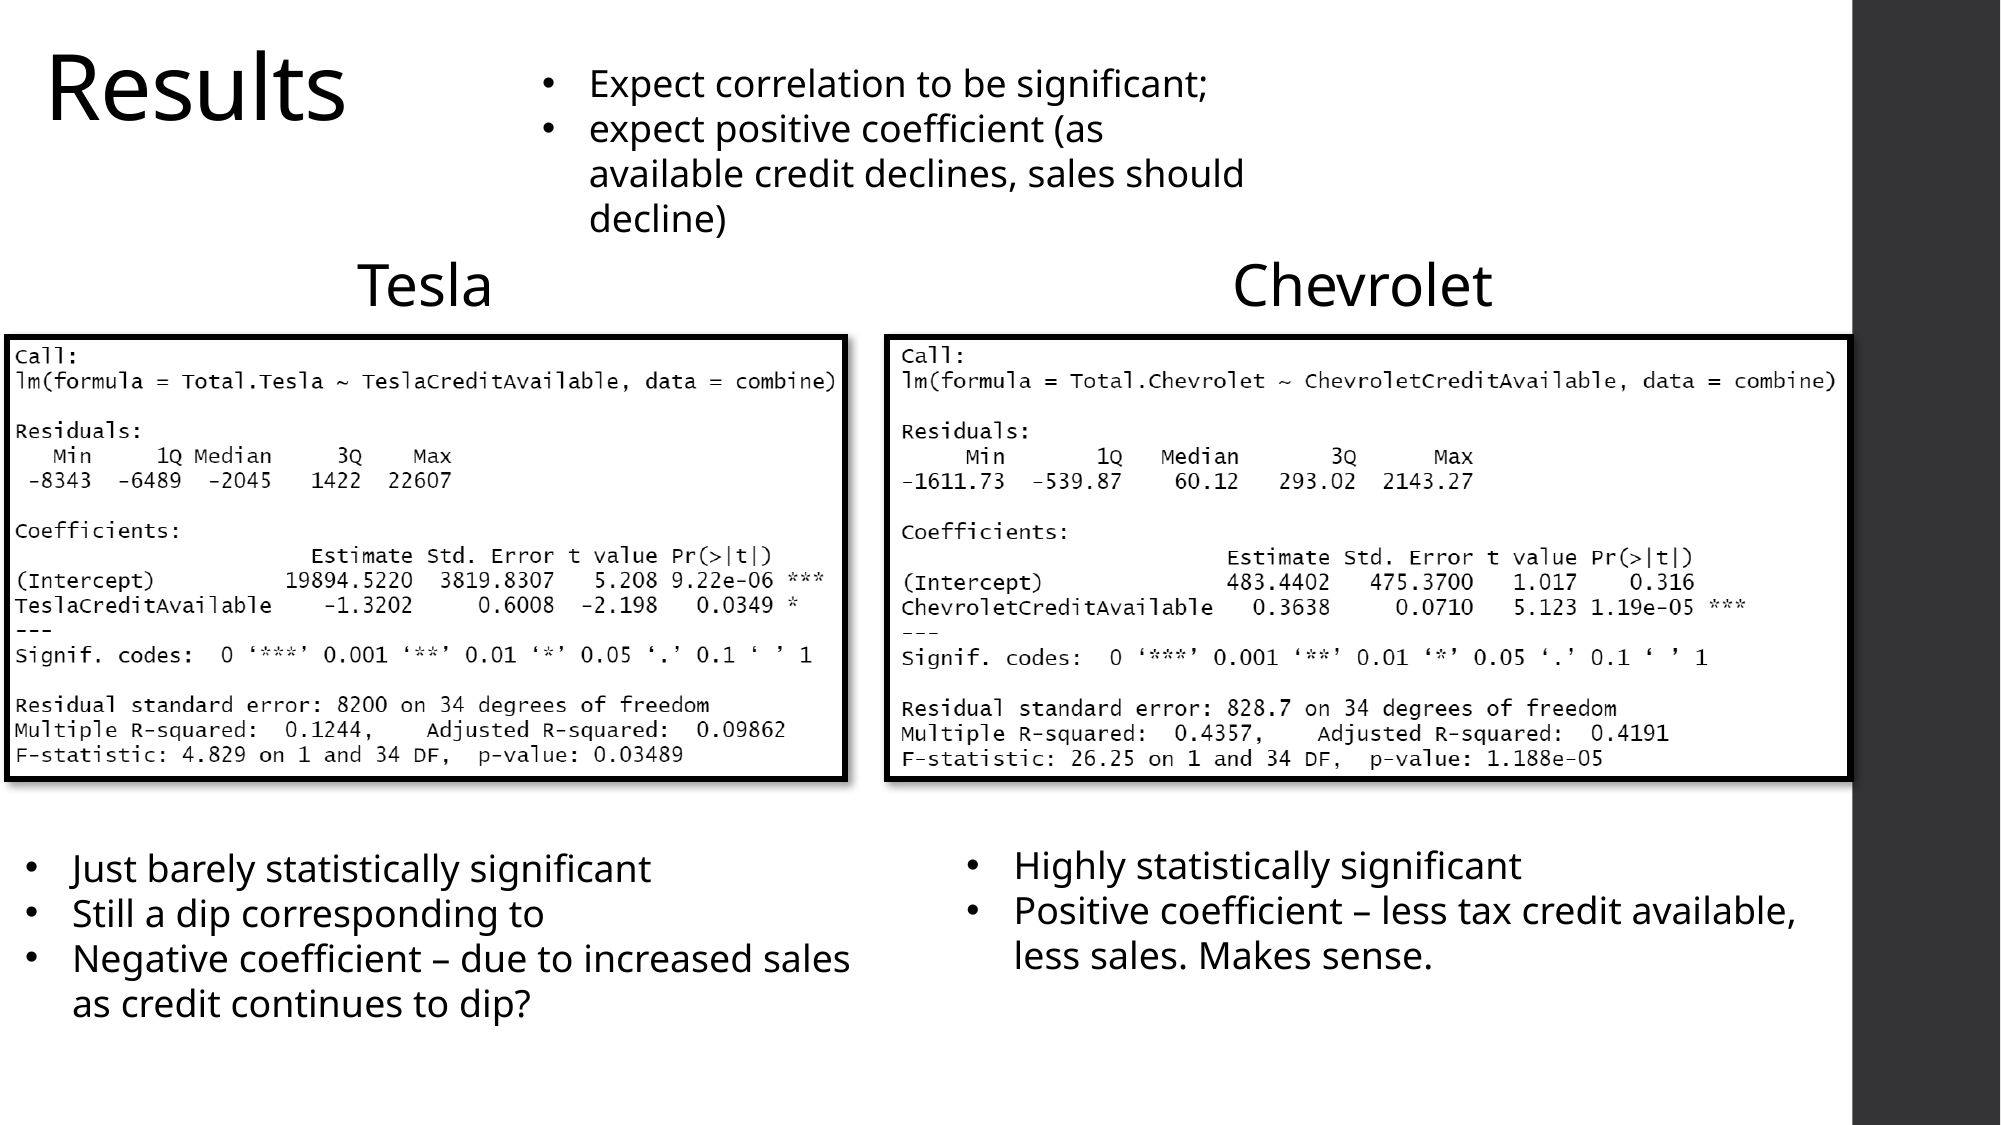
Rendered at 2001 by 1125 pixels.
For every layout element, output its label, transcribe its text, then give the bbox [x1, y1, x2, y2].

text_box Chevrolet [1217, 240, 1521, 326]
text_box Expect correlation to be significant; expect positive coefficient (as available credit declines, sales should decline) [645, 52, 1276, 248]
text_box Just barely statistically significant Still a dip corresponding to Negative coefficient – due to increased sales as credit continues to dip? [10, 837, 895, 1122]
text_box Highly statistically significant Positive coefficient – less tax credit available, less sales. Makes sense. [951, 834, 1848, 984]
title Results [645, 0, 1620, 149]
picture [10, 339, 843, 777]
text_box [10, 0, 645, 332]
picture [889, 339, 1848, 777]
text_box Tesla [342, 240, 510, 326]
